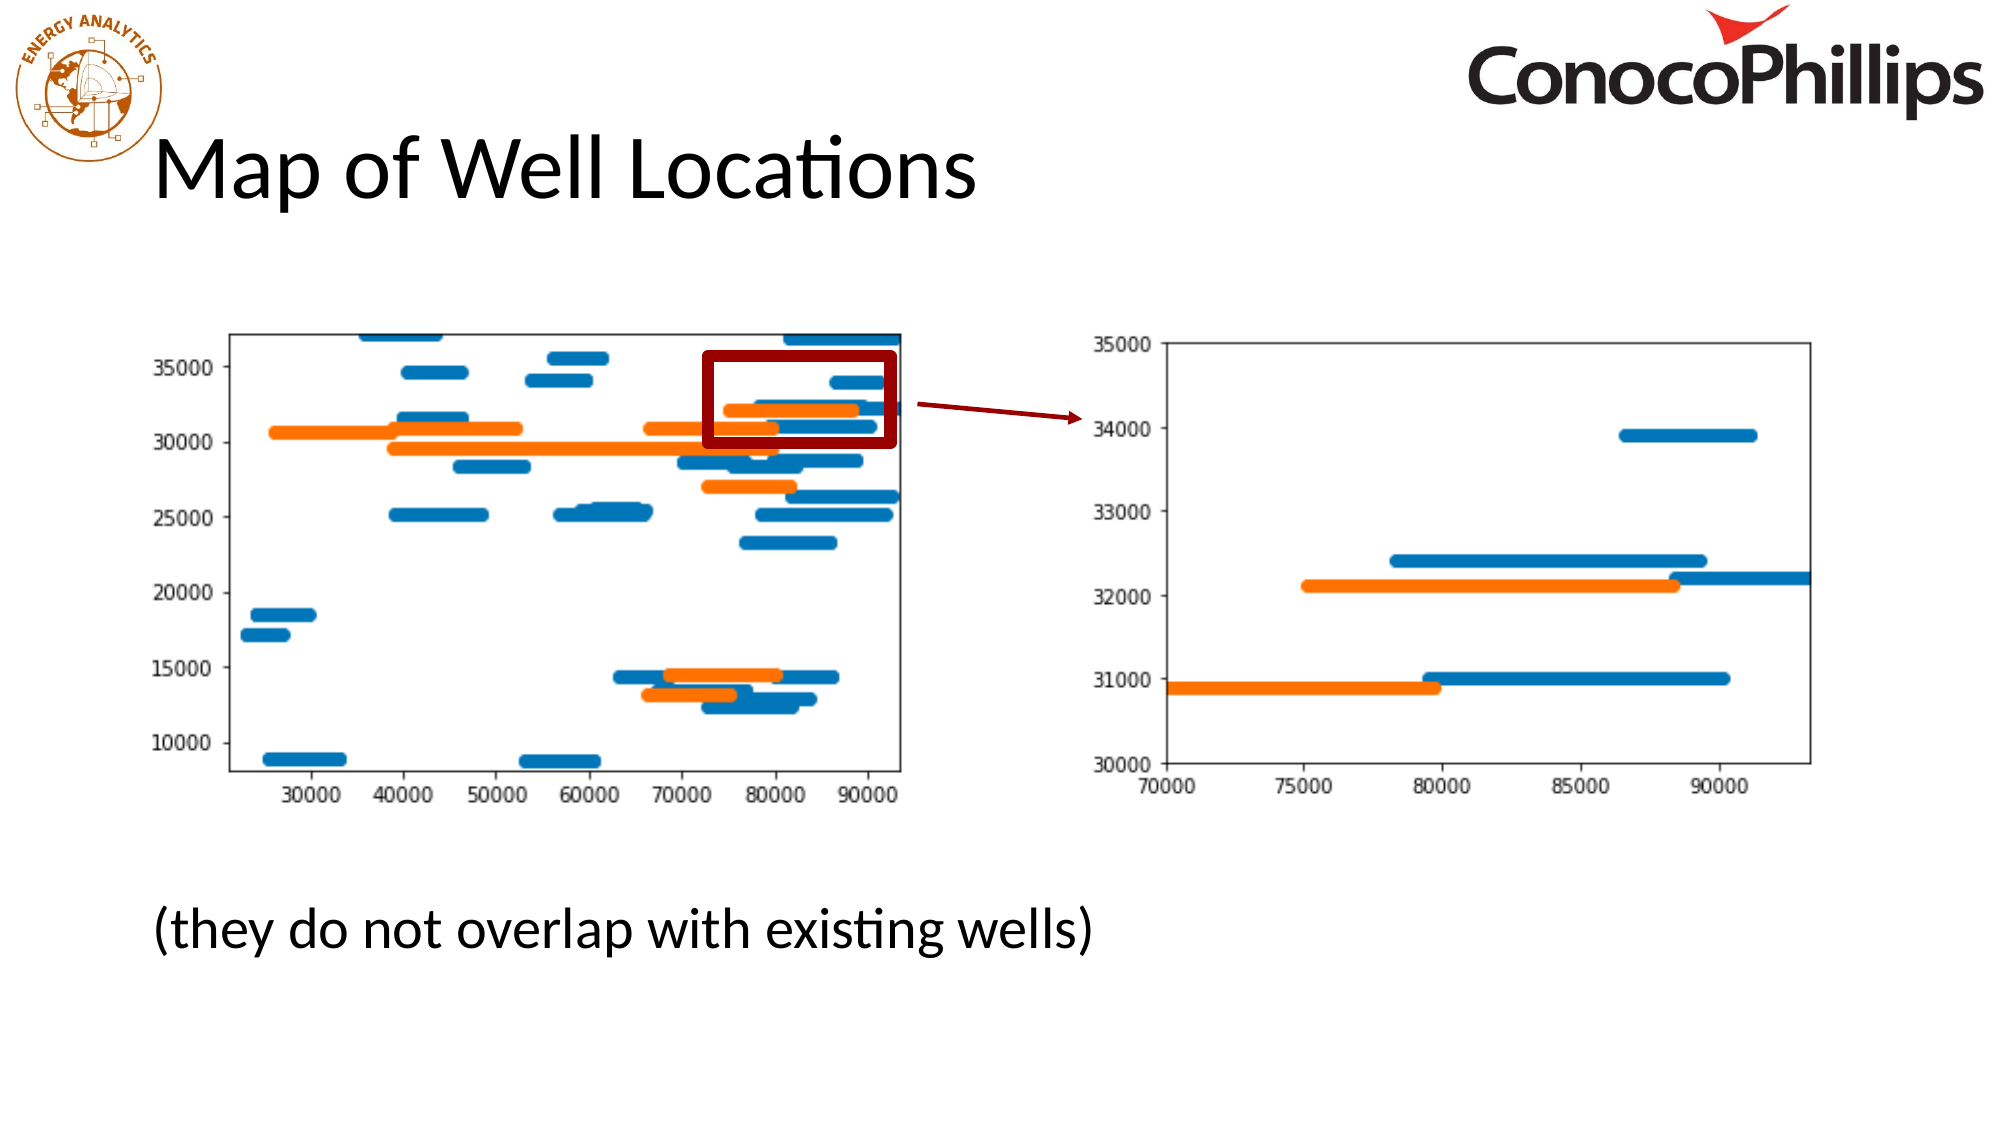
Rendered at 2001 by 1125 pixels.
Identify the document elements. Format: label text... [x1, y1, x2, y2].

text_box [917, 403, 1083, 420]
list (they do not overlap with existing wells) [137, 890, 1863, 1075]
picture [1452, 3, 2000, 133]
picture [137, 306, 1010, 819]
picture [0, 0, 177, 177]
title Map of Well Locations [137, 59, 1863, 278]
picture [1076, 306, 1890, 819]
